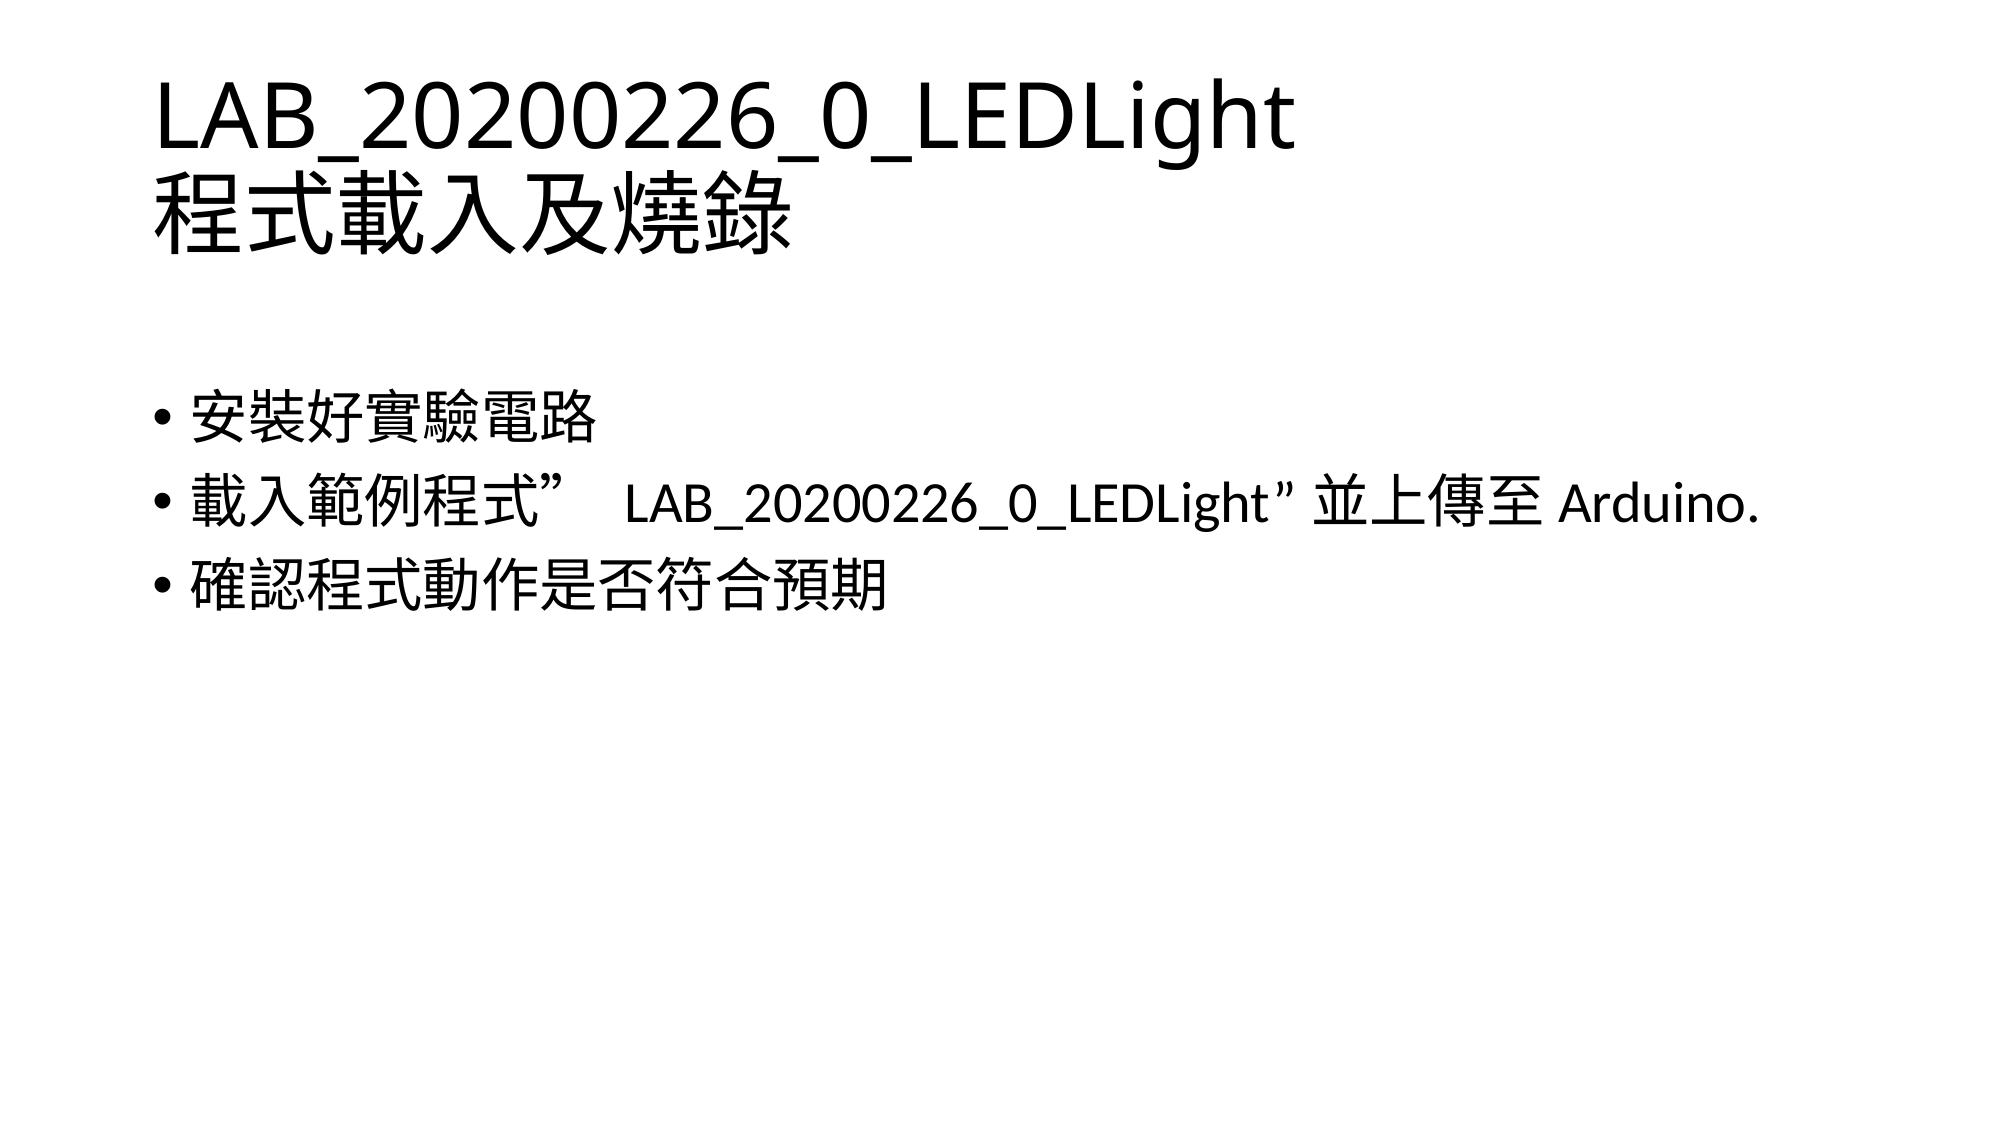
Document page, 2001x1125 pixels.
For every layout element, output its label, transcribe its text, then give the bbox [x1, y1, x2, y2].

list 安裝好實驗電路 載入範例程式” LAB_20200226_0_LEDLight”並上傳至Arduino. 確認程式動作是否符合預期 [137, 381, 1863, 1095]
title LAB_20200226_0_LEDLight 程式載入及燒錄 [137, 59, 1863, 278]
